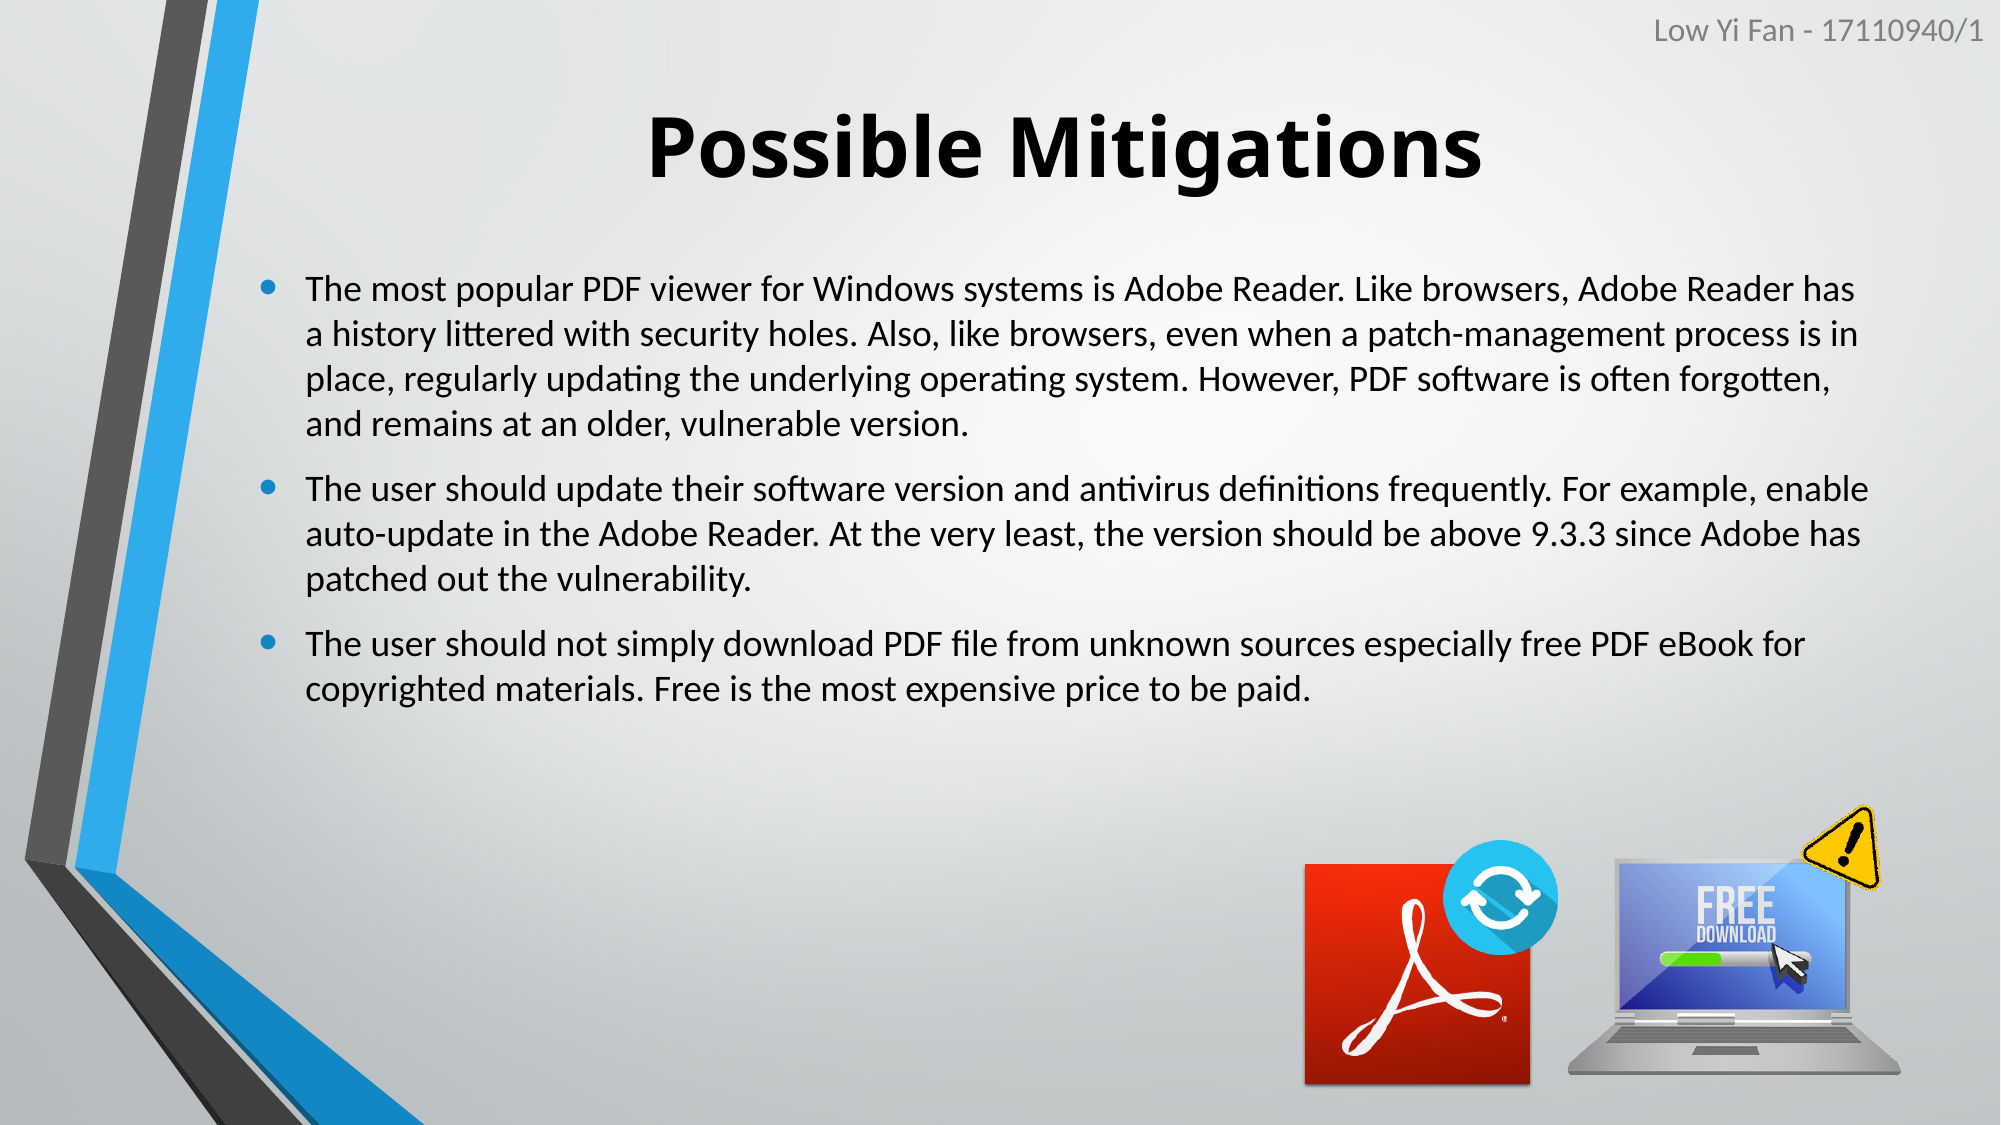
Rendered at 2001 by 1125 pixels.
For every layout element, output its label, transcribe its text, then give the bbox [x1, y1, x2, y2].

title Possible Mitigations [243, 0, 1887, 231]
text_box Low Yi Fan - 17110940/1 [1639, 0, 2000, 56]
picture [1297, 765, 1927, 1101]
list The most popular PDF viewer for Windows systems is Adobe Reader. Like browsers, Adobe Reader has a history littered with security holes. Also, like browsers, even when a patch-management process is in place, regularly updating the underlying operating system. However, PDF software is often forgotten, and remains at an older, vulnerable version. The user should update their software version and antivirus definitions frequently. For example, enable auto-update in the Adobe Reader. At the very least, the version should be above 9.3.3 since Adobe has patched out the vulnerability. The user should not simply download PDF file from unknown sources especially free PDF eBook for copyrighted materials. Free is the most expensive price to be paid. [243, 231, 1887, 743]
